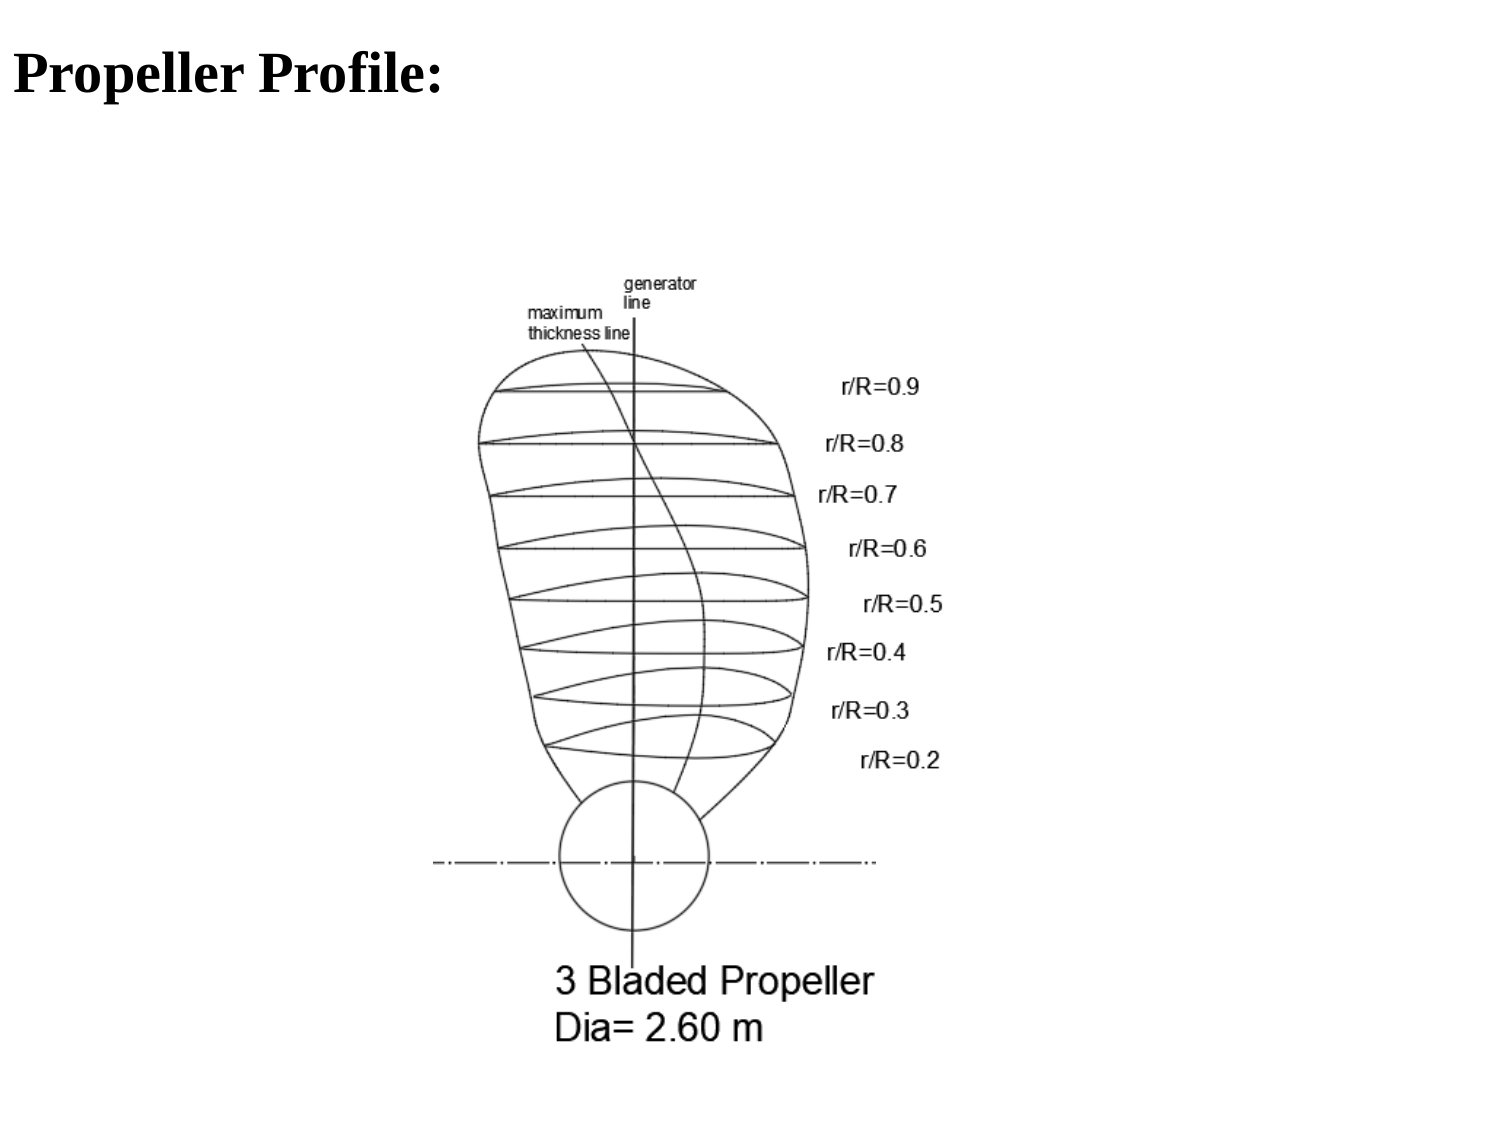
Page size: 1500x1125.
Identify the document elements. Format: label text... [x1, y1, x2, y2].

text_box Propeller Profile: [2, 28, 457, 110]
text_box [433, 236, 1000, 1110]
